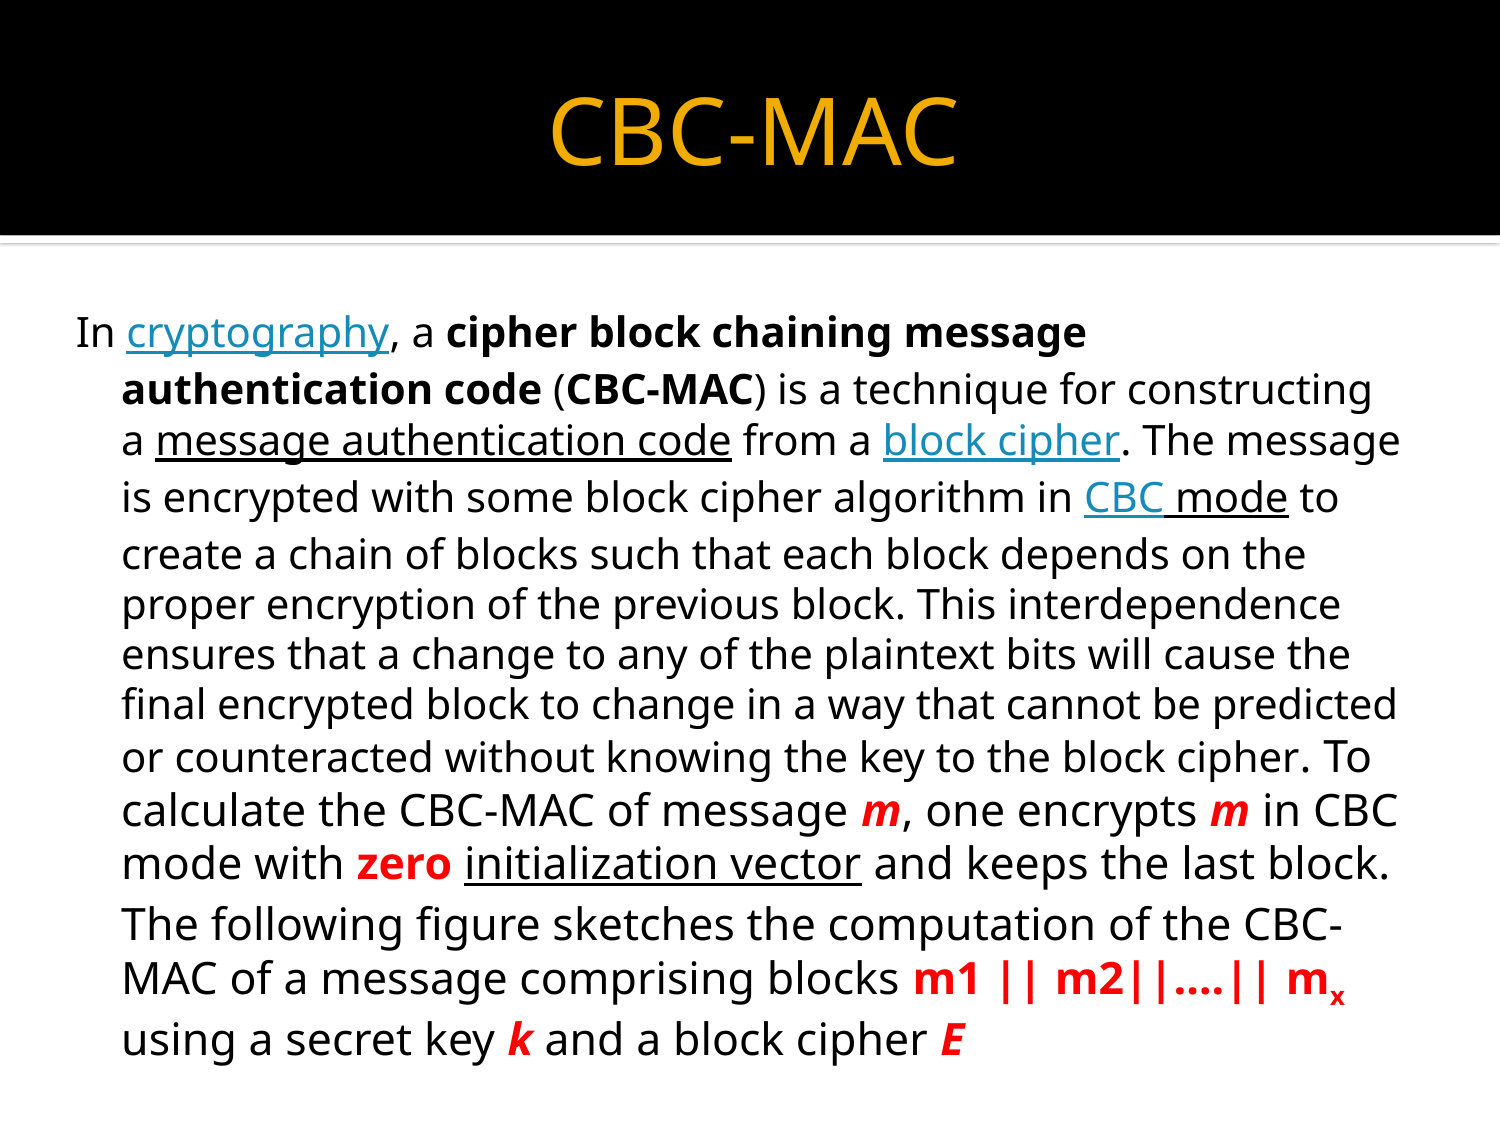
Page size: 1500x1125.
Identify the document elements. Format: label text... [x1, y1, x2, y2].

title CBC-MAC [75, 25, 1425, 231]
list In cryptography, a cipher block chaining message authentication code (CBC-MAC) is a technique for constructing a message authentication code from a block cipher. The message is encrypted with some block cipher algorithm in CBC mode to create a chain of blocks such that each block depends on the proper encryption of the previous block. This interdependence ensures that a change to any of the plaintext bits will cause the final encrypted block to change in a way that cannot be predicted or counteracted without knowing the key to the block cipher. To calculate the CBC-MAC of message m, one encrypts m in CBC mode with zero initialization vector and keeps the last block. The following figure sketches the computation of the CBC-MAC of a message comprising blocks m1 || m2||….|| mx using a secret key k and a block cipher E [50, 291, 1425, 1100]
